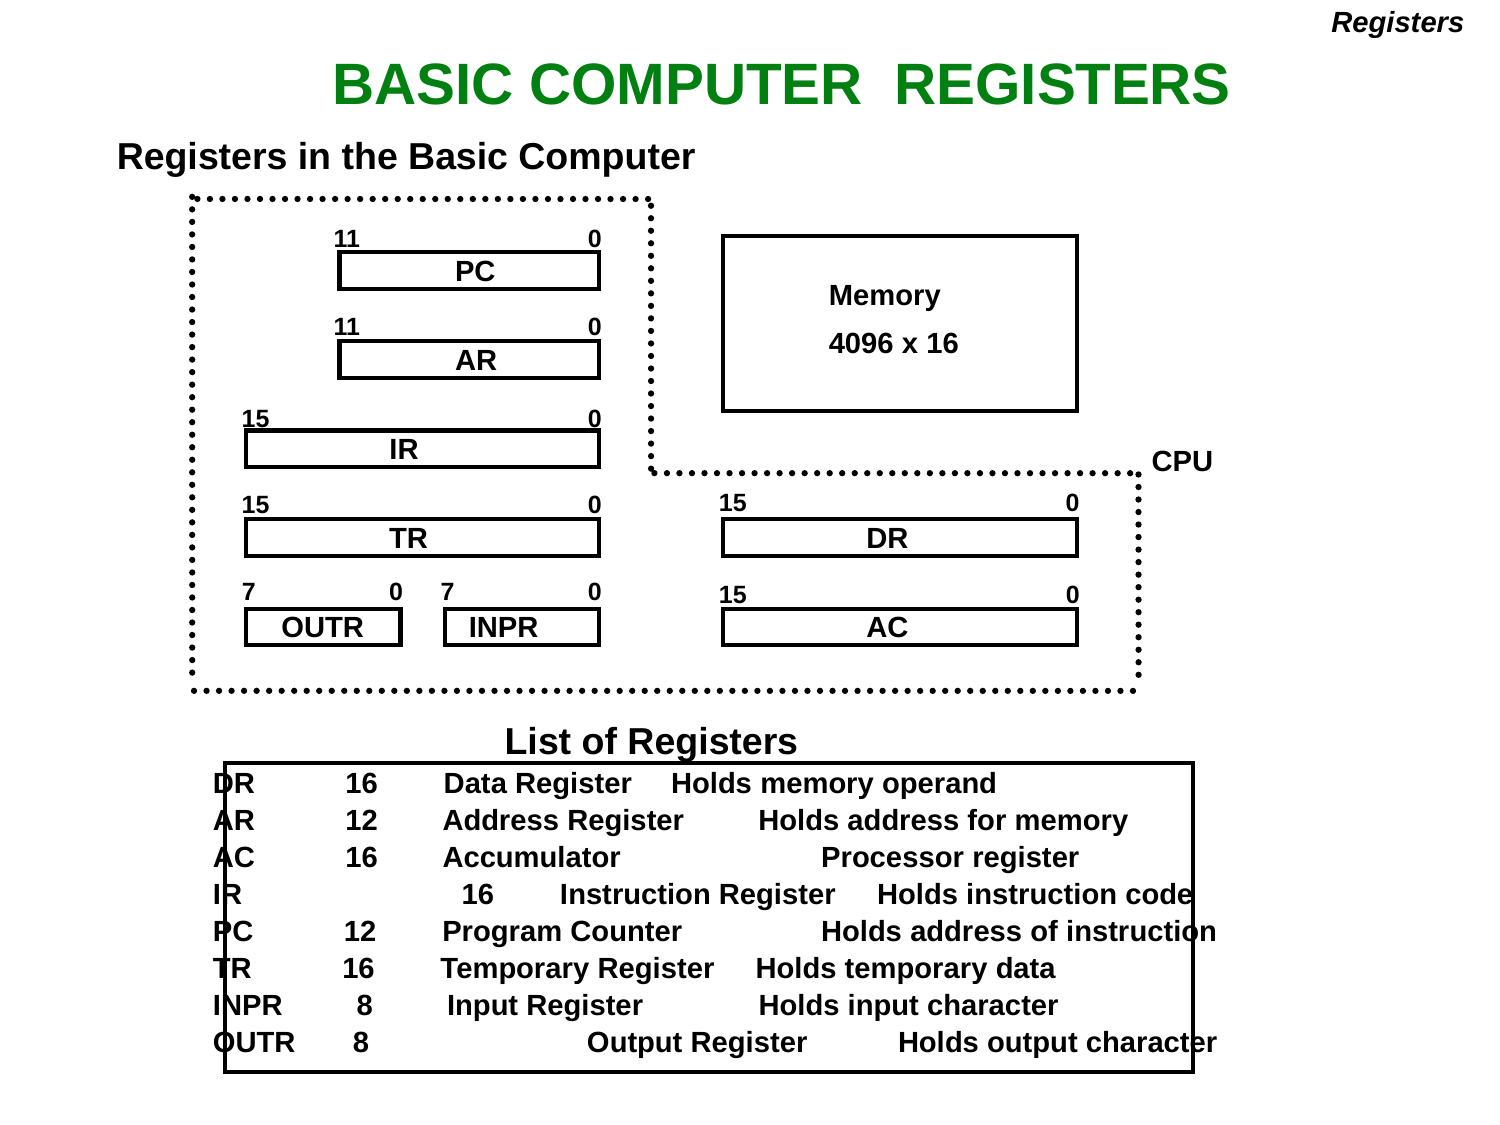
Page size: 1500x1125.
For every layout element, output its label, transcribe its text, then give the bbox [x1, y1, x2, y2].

text_box INPR [453, 604, 554, 651]
text_box [924, 608, 1077, 646]
title BASIC COMPUTER REGISTERS [320, 51, 1243, 122]
text_box Registers [1316, 0, 1480, 46]
text_box [246, 430, 374, 467]
text_box 0 [1051, 574, 1095, 617]
text_box [723, 236, 1077, 411]
text_box List of Registers [494, 719, 809, 760]
text_box [246, 614, 266, 646]
text_box 15 [226, 484, 285, 526]
text_box 0 [573, 571, 617, 614]
text_box 15 [704, 482, 762, 525]
text_box [723, 519, 851, 557]
text_box 4096 x 16 [814, 321, 974, 367]
text_box [246, 519, 374, 557]
text_box AC [851, 604, 924, 651]
text_box 11 [318, 218, 376, 261]
text_box 0 [573, 218, 617, 261]
text_box 0 [573, 306, 617, 348]
text_box 11 [318, 306, 376, 348]
text_box 0 [573, 398, 617, 441]
text_box [554, 608, 600, 646]
text_box [339, 252, 440, 289]
text_box OUTR [266, 604, 379, 651]
text_box PC [440, 249, 511, 296]
text_box [434, 430, 600, 467]
text_box [512, 341, 600, 379]
text_box [879, 367, 909, 433]
text_box DR 16 Data Register Holds memory operand AR 12 Address Register Holds address for memory AC 16 Accumulator Processor register IR 16 Instruction Register Holds instruction code PC 12 Program Counter Holds address of instruction TR 16 Temporary Register Holds temporary data INPR 8 Input Register Holds input character OUTR 8 Output Register Holds output character [104, 760, 1234, 1098]
text_box 15 [704, 574, 762, 617]
text_box [511, 252, 600, 289]
text_box 7 [227, 571, 271, 614]
text_box 0 [1050, 482, 1095, 525]
text_box CPU [1136, 439, 1228, 486]
text_box 0 [573, 484, 617, 526]
text_box TR [374, 516, 443, 562]
text_box 0 [374, 571, 418, 614]
text_box AR [440, 337, 512, 384]
text_box [443, 519, 600, 557]
text_box DR [851, 516, 924, 562]
text_box [339, 341, 440, 379]
text_box [444, 614, 453, 646]
text_box 7 [425, 571, 470, 614]
text_box Memory [814, 272, 956, 321]
text_box [379, 614, 401, 646]
text_box IR [374, 427, 434, 474]
text_box 15 [226, 398, 285, 441]
text_box [723, 608, 851, 646]
text_box [924, 519, 1077, 557]
text_box Registers in the Basic Computer [102, 129, 711, 185]
